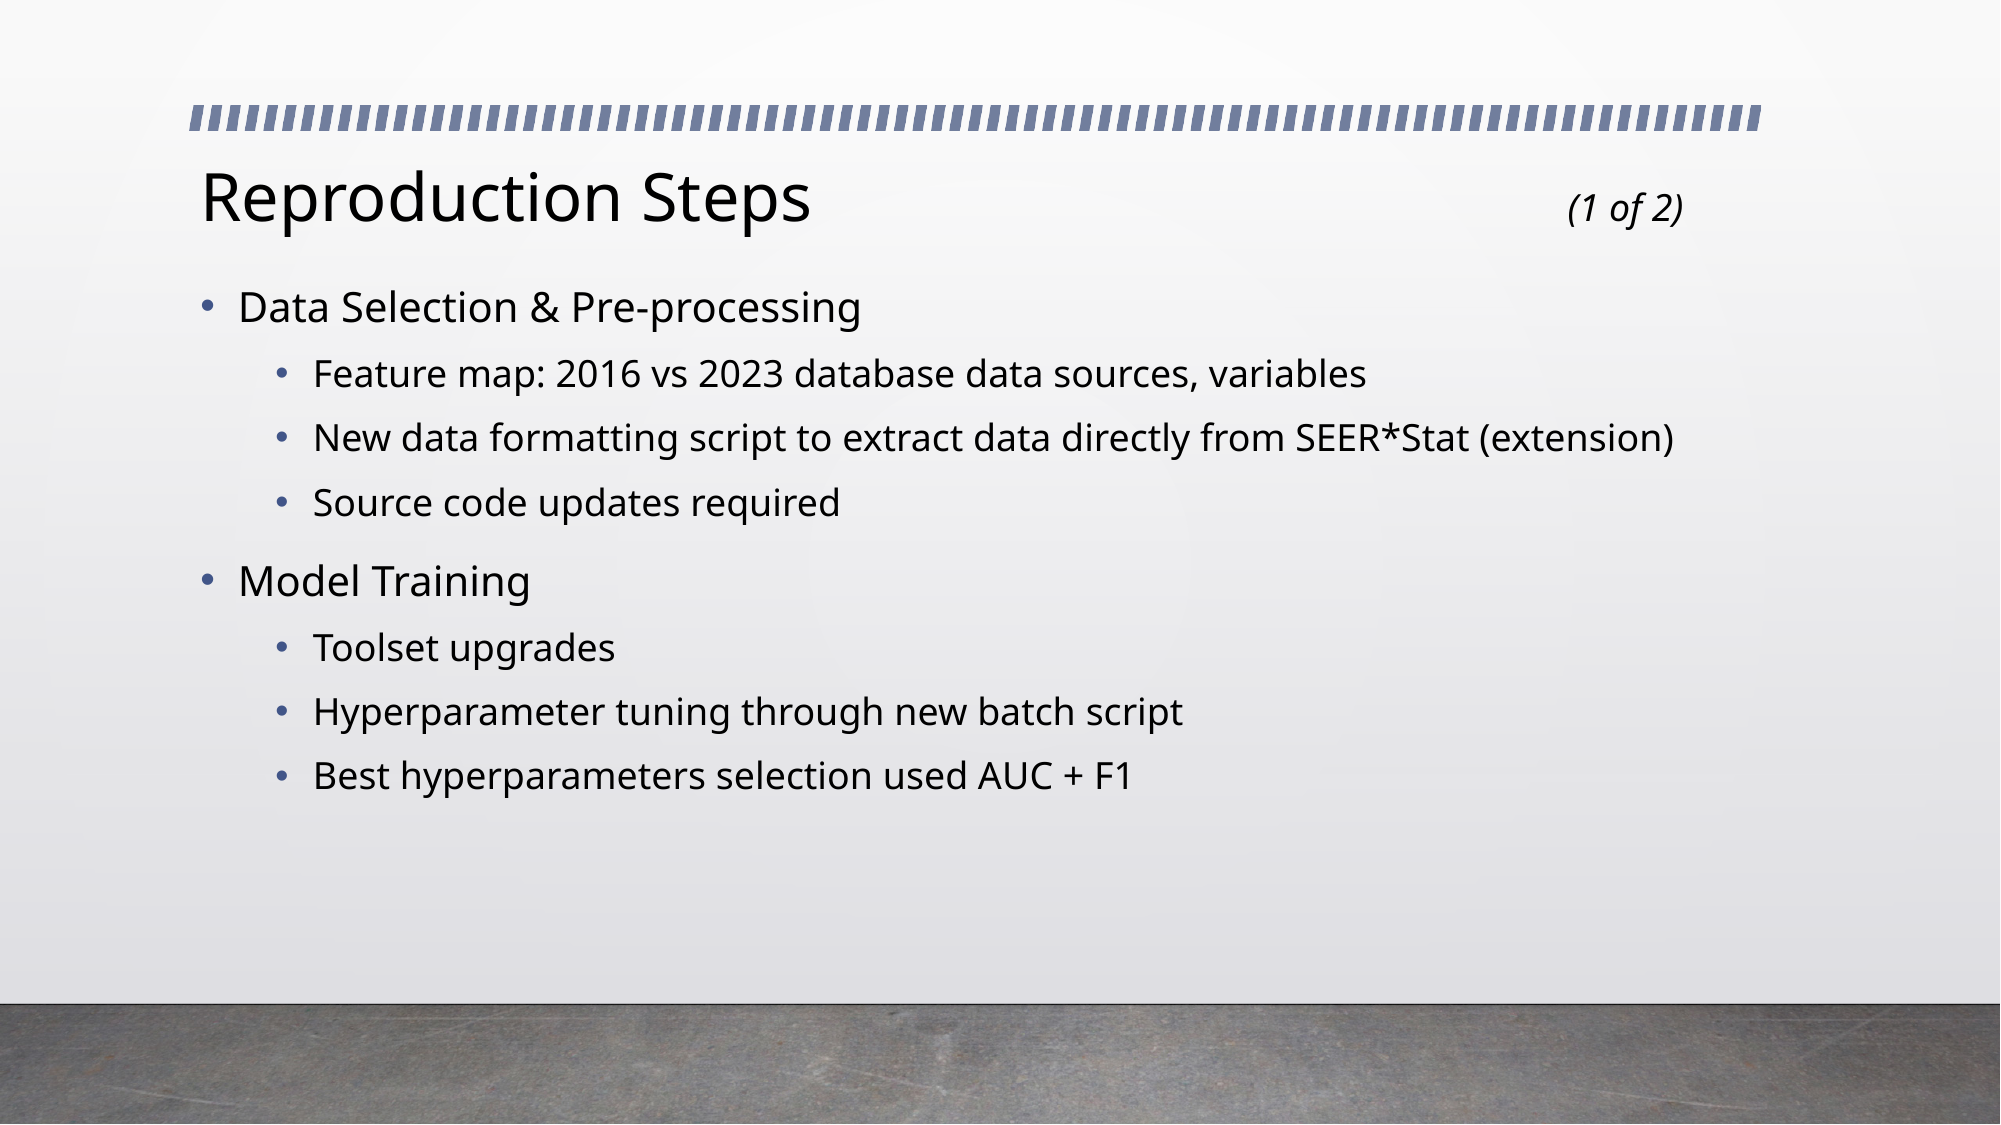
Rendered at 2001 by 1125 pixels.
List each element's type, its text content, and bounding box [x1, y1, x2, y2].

list Data Selection & Pre-processing Feature map: 2016 vs 2023 database data sources, variables New data formatting script to extract data directly from SEER*Stat (extension) Source code updates required Model Training Toolset upgrades Hyperparameter tuning through new batch script Best hyperparameters selection used AUC + F1 [185, 262, 1761, 1011]
title Reproduction Steps (1 of 2) [185, 156, 1761, 262]
picture [0, 1004, 2000, 1124]
